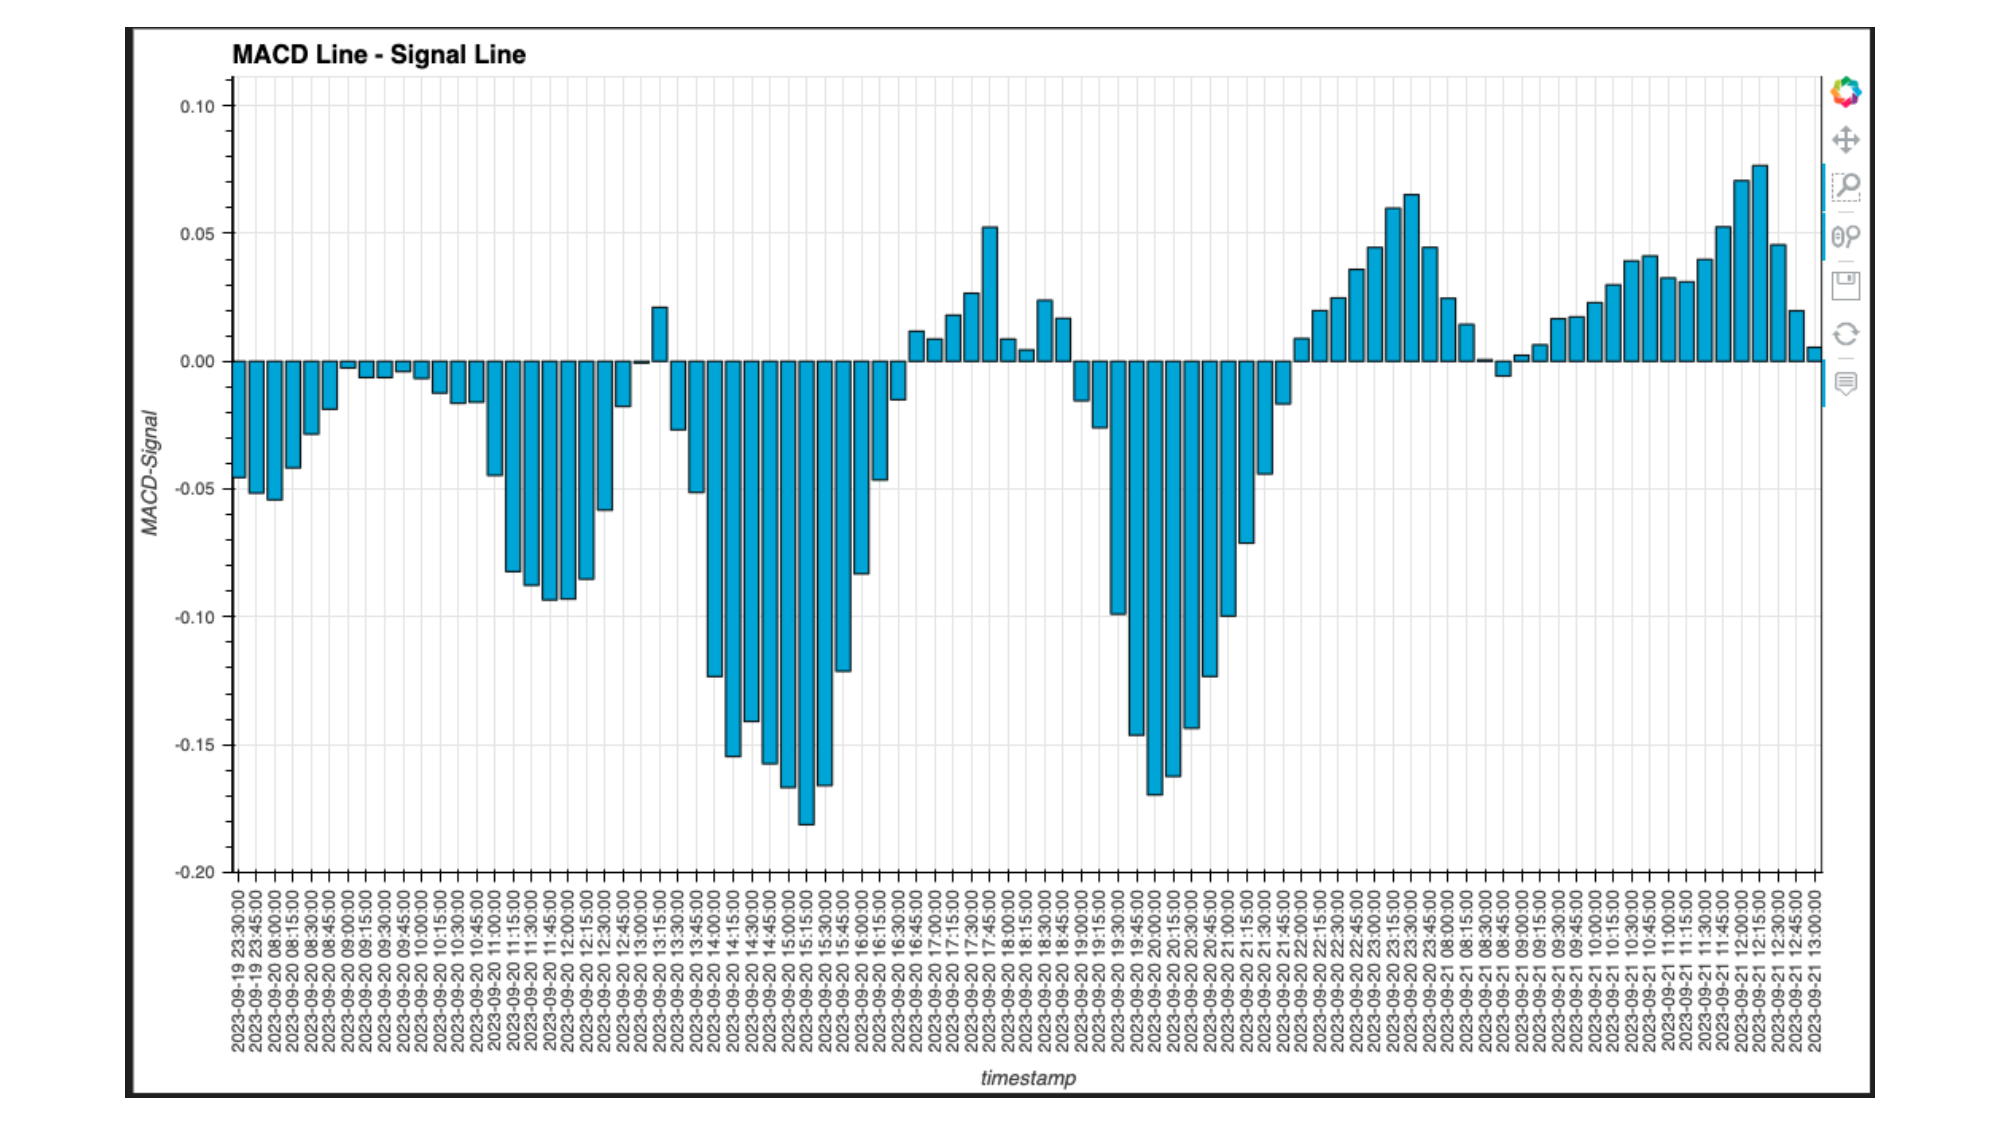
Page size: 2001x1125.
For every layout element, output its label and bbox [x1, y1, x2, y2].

picture [125, 27, 1875, 1098]
